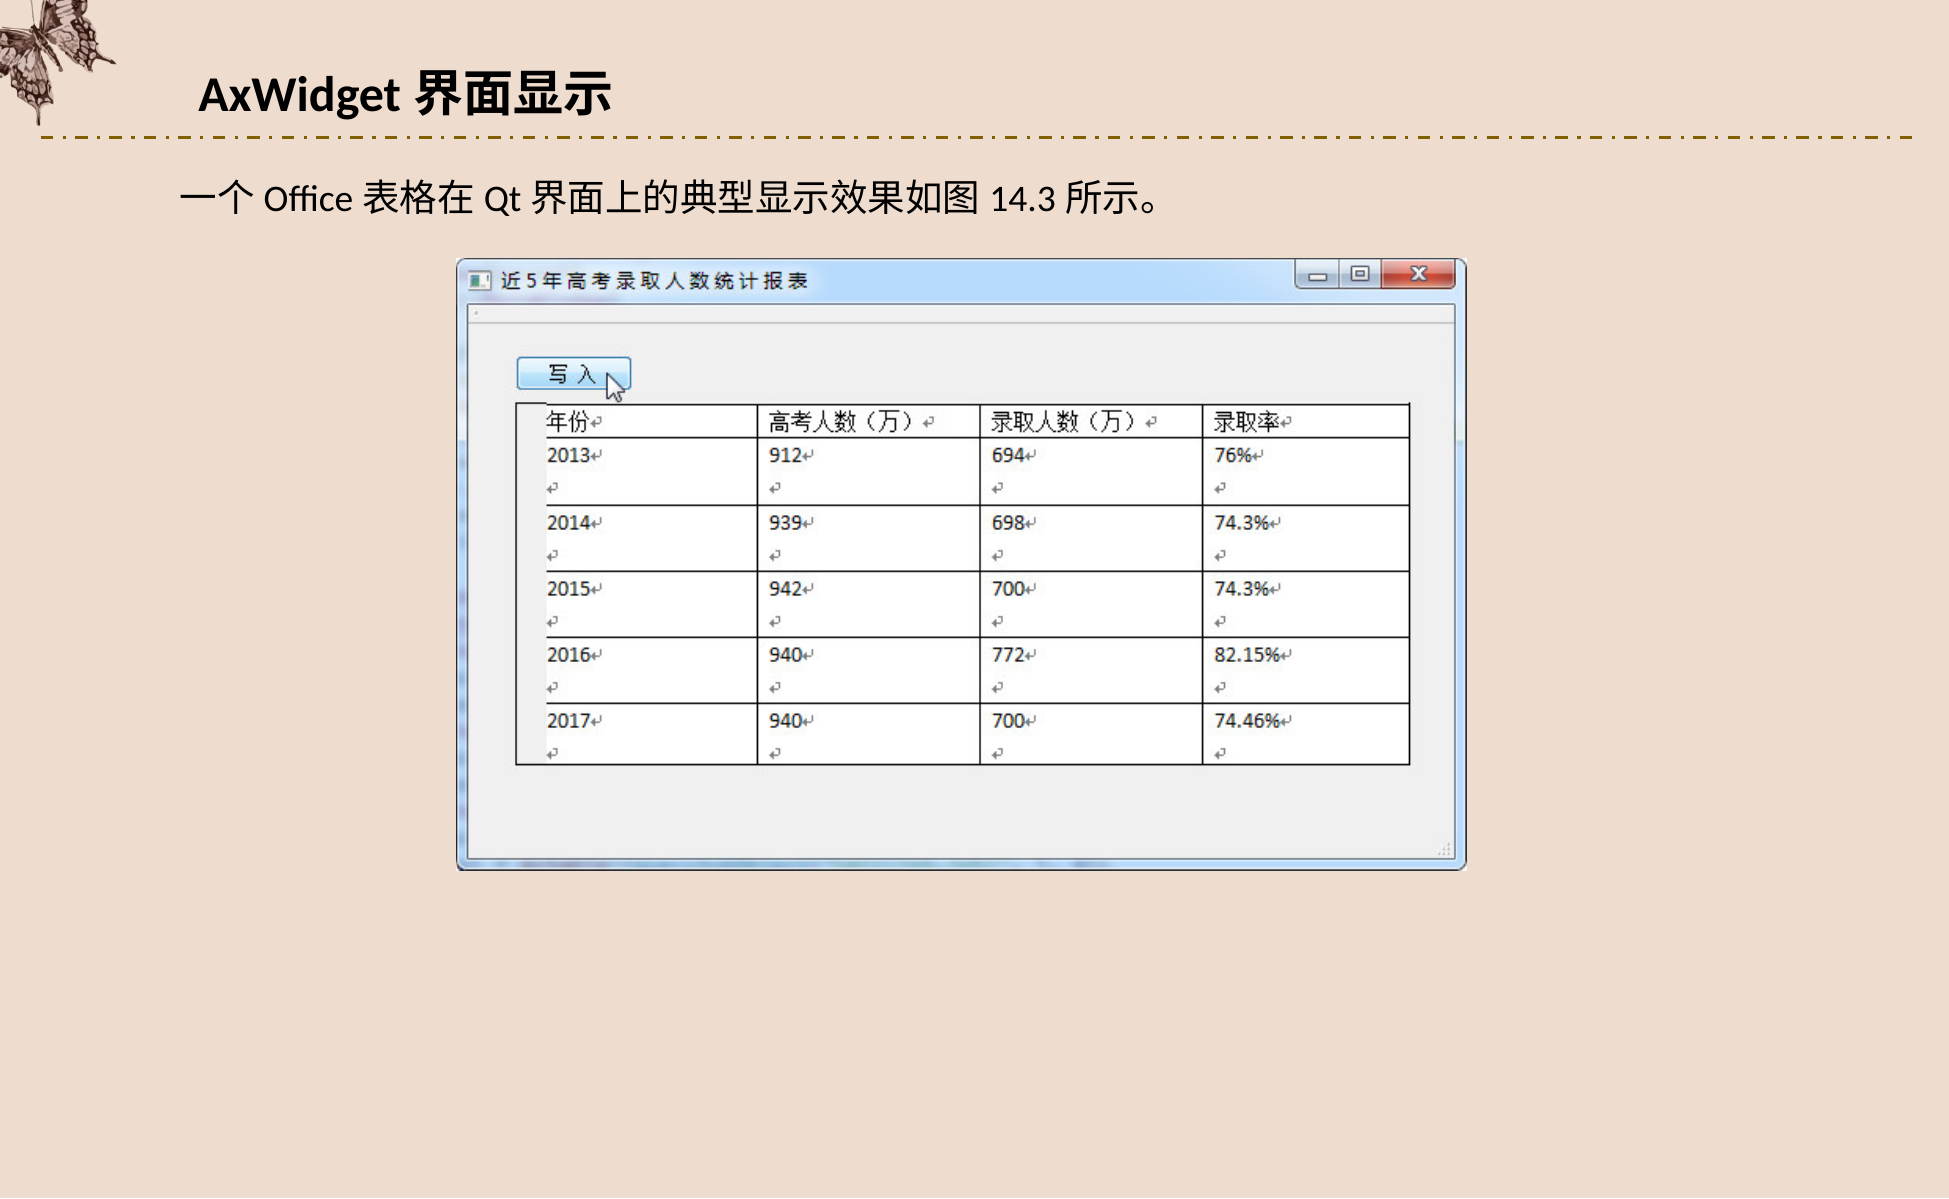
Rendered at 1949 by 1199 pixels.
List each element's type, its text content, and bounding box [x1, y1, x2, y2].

picture [456, 258, 1467, 871]
text_box AxWidget界面显示 [183, 53, 628, 129]
text_box 一个Office表格在Qt界面上的典型显示效果如图14.3所示。 [165, 166, 1193, 227]
picture [0, 0, 142, 138]
